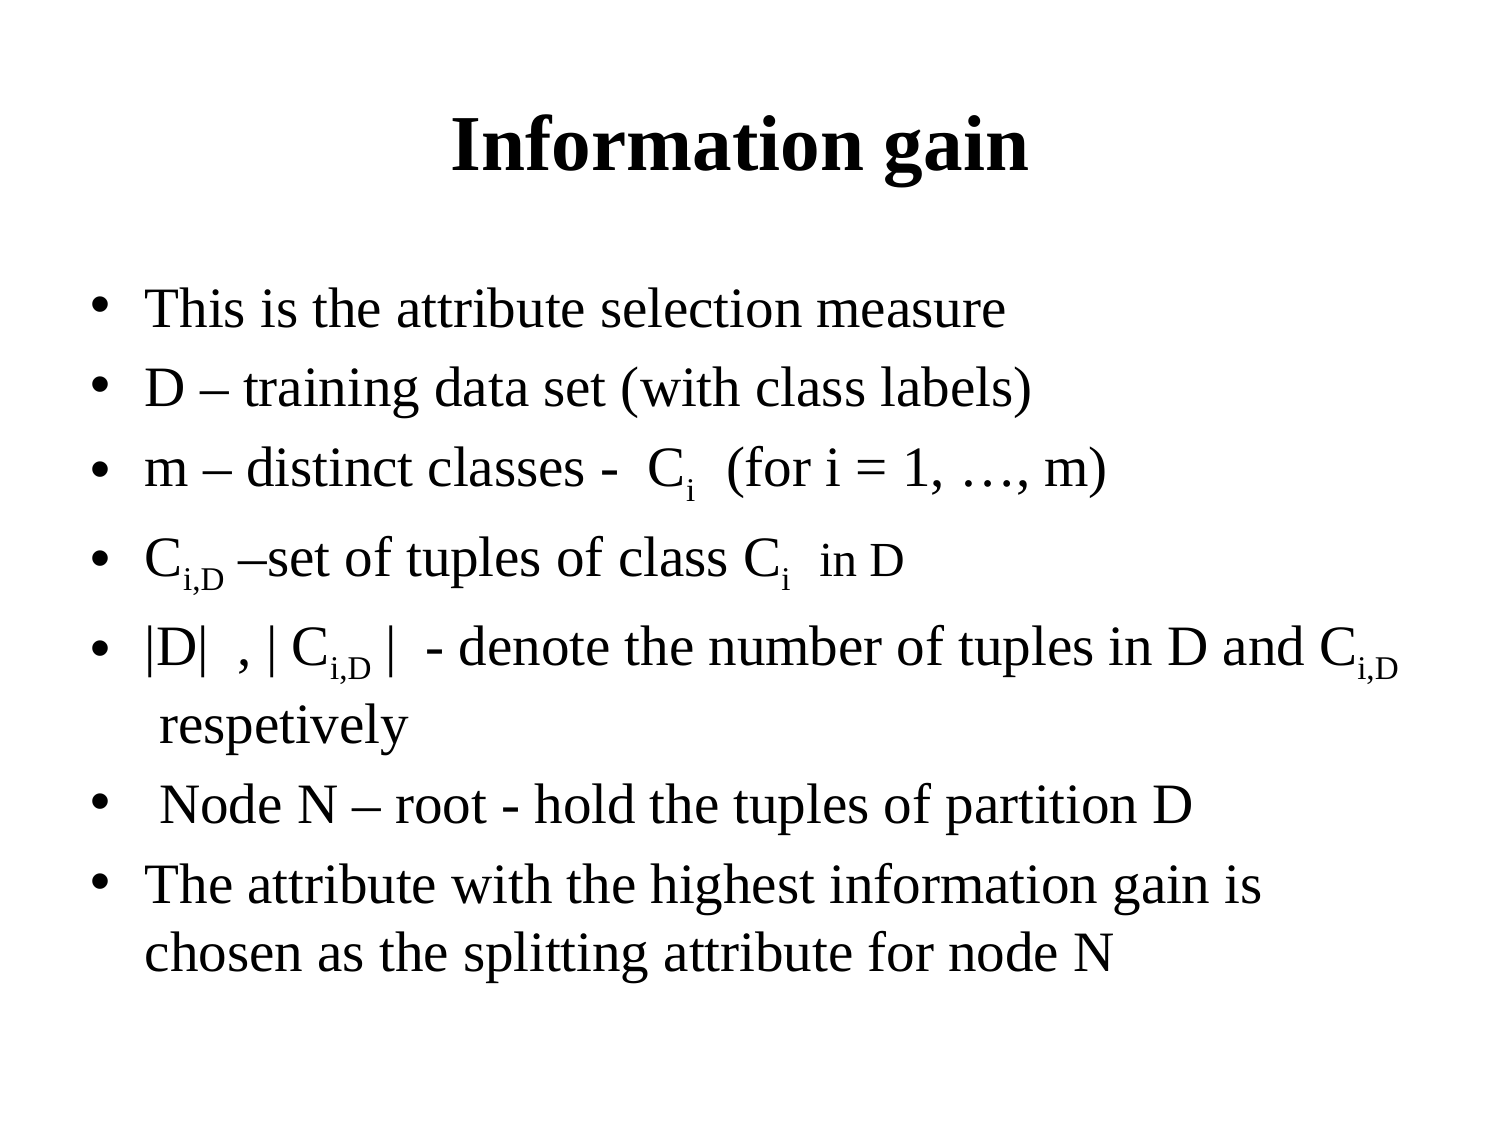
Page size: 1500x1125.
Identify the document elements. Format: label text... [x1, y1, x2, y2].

title Information gain [75, 45, 1425, 233]
list This is the attribute selection measure D – training data set (with class labels) m – distinct classes - Ci (for i = 1, …, m) Ci,D –set of tuples of class Ci in D |D| , | Ci,D | - denote the number of tuples in D and Ci,D respetively Node N – root - hold the tuples of partition D The attribute with the highest information gain is chosen as the splitting attribute for node N [75, 262, 1425, 1005]
